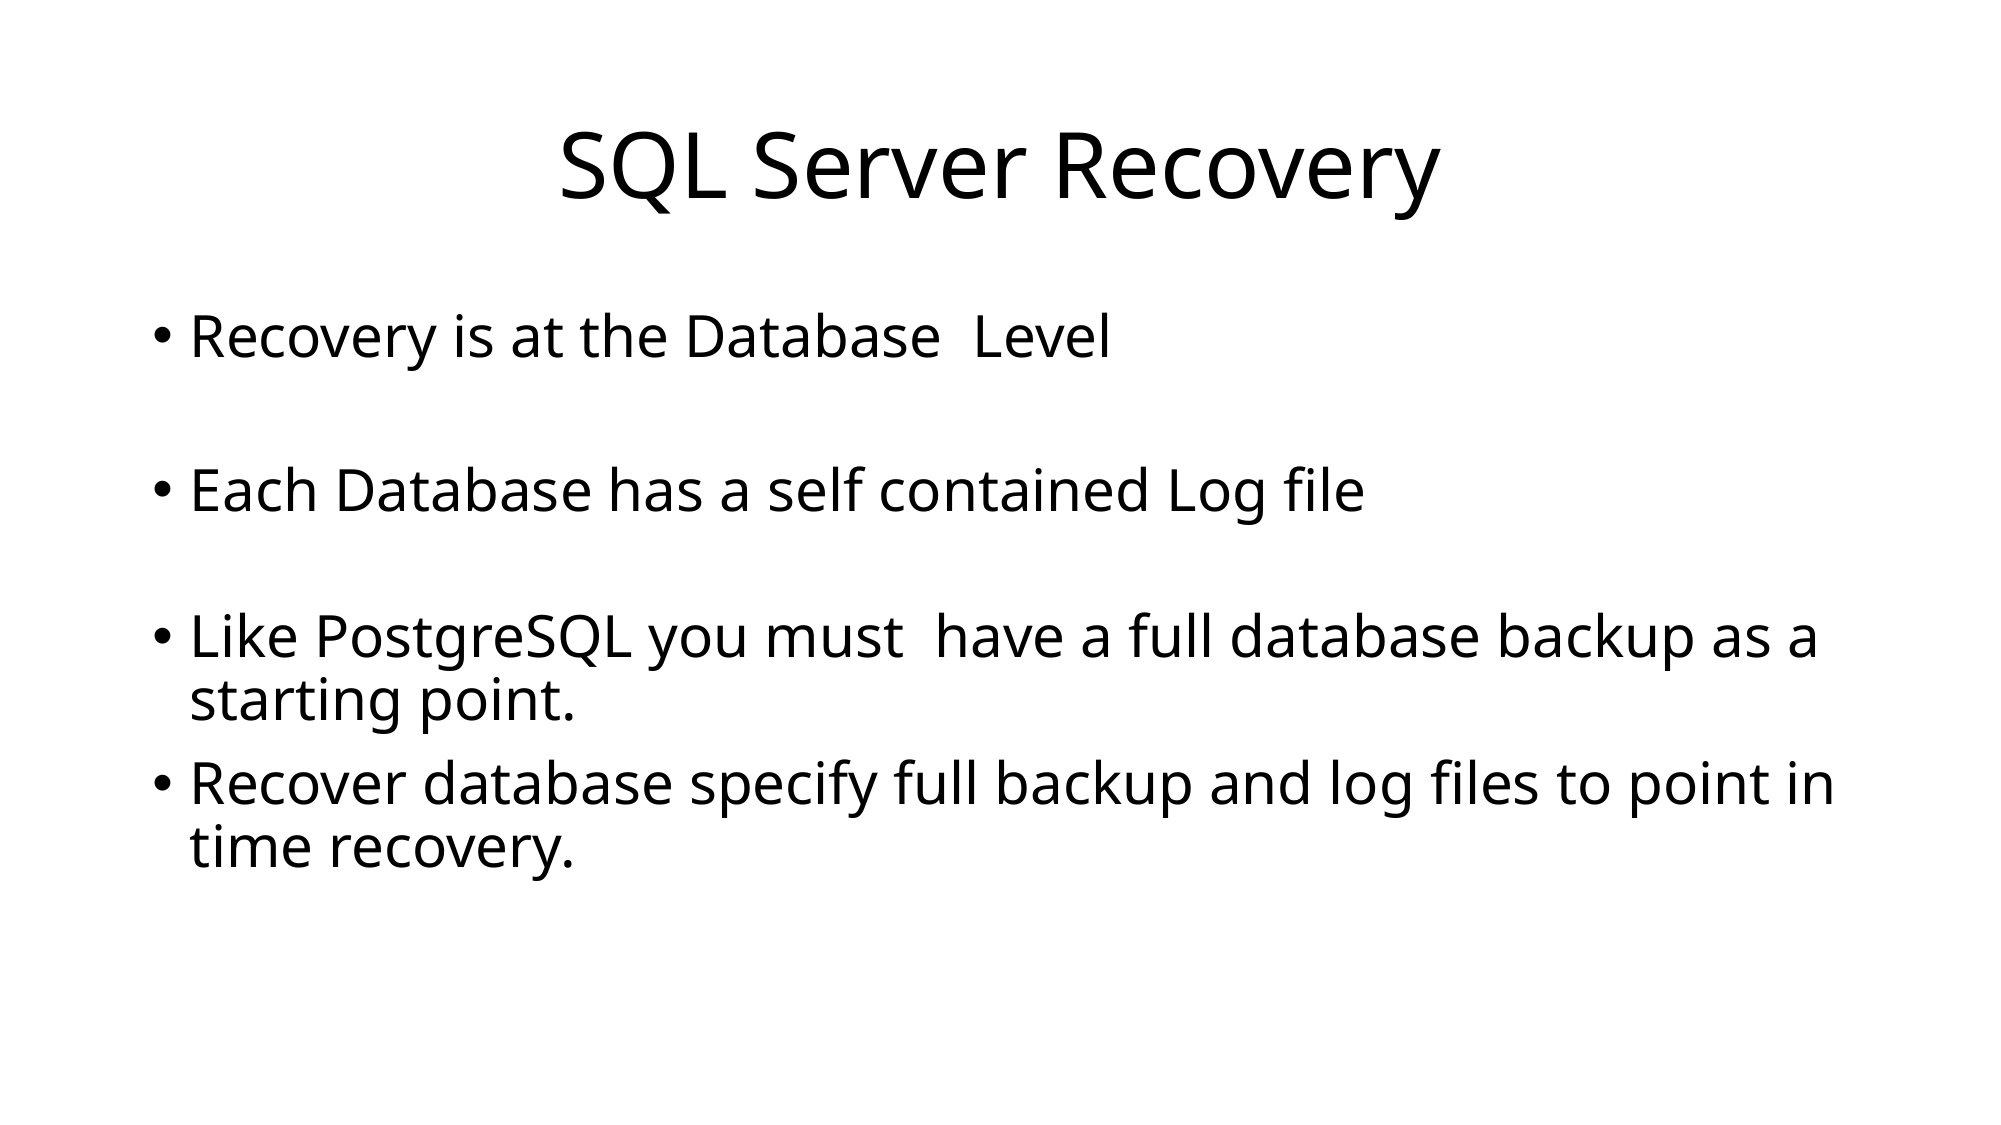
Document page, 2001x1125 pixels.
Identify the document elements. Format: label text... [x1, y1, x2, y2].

title SQL Server Recovery [137, 59, 1863, 278]
list Recovery is at the Database Level Each Database has a self contained Log file Like PostgreSQL you must have a full database backup as a starting point. Recover database specify full backup and log files to point in time recovery. [137, 299, 1863, 1014]
